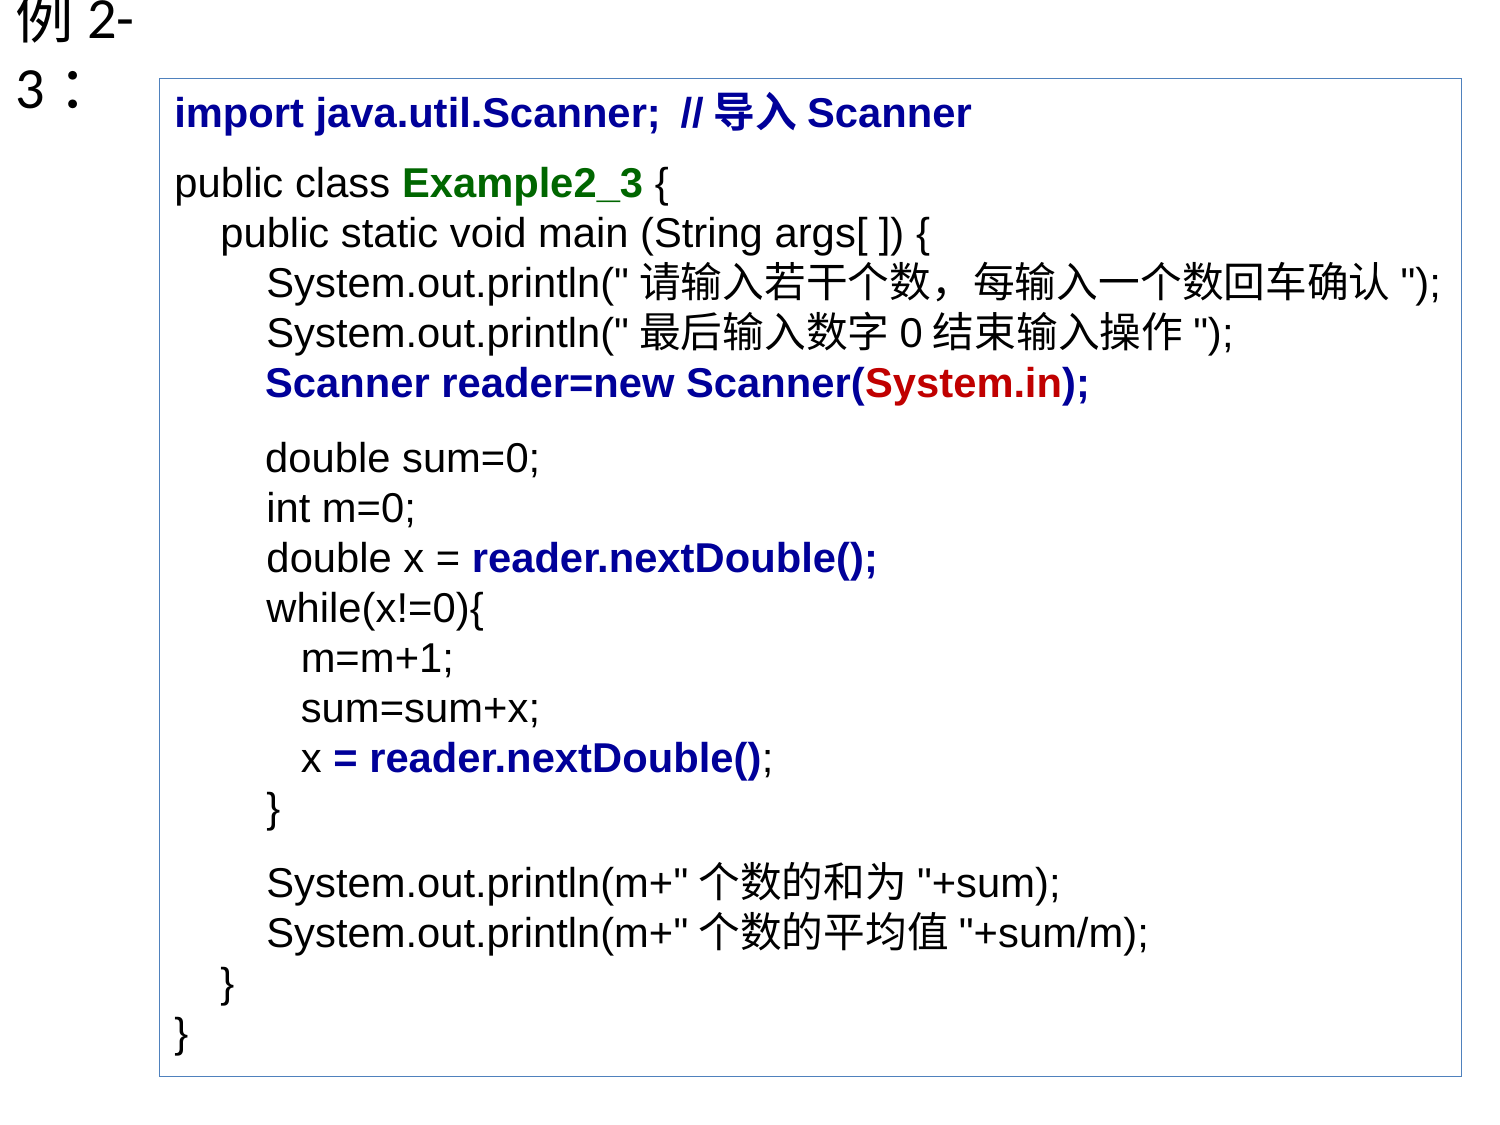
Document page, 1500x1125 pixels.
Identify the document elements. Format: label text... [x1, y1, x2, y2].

list import java.util.Scanner; //导入Scanner public class Example2_3 { public static void main (String args[ ]) { System.out.println("请输入若干个数，每输入一个数回车确认"); System.out.println("最后输入数字0结束输入操作"); Scanner reader=new Scanner(System.in); double sum=0; int m=0; double x = reader.nextDouble(); while(x!=0){ m=m+1; sum=sum+x; x = reader.nextDouble(); } System.out.println(m+"个数的和为"+sum); System.out.println(m+"个数的平均值"+sum/m); } } [159, 78, 1462, 1077]
title 例2-3： [0, 7, 207, 93]
